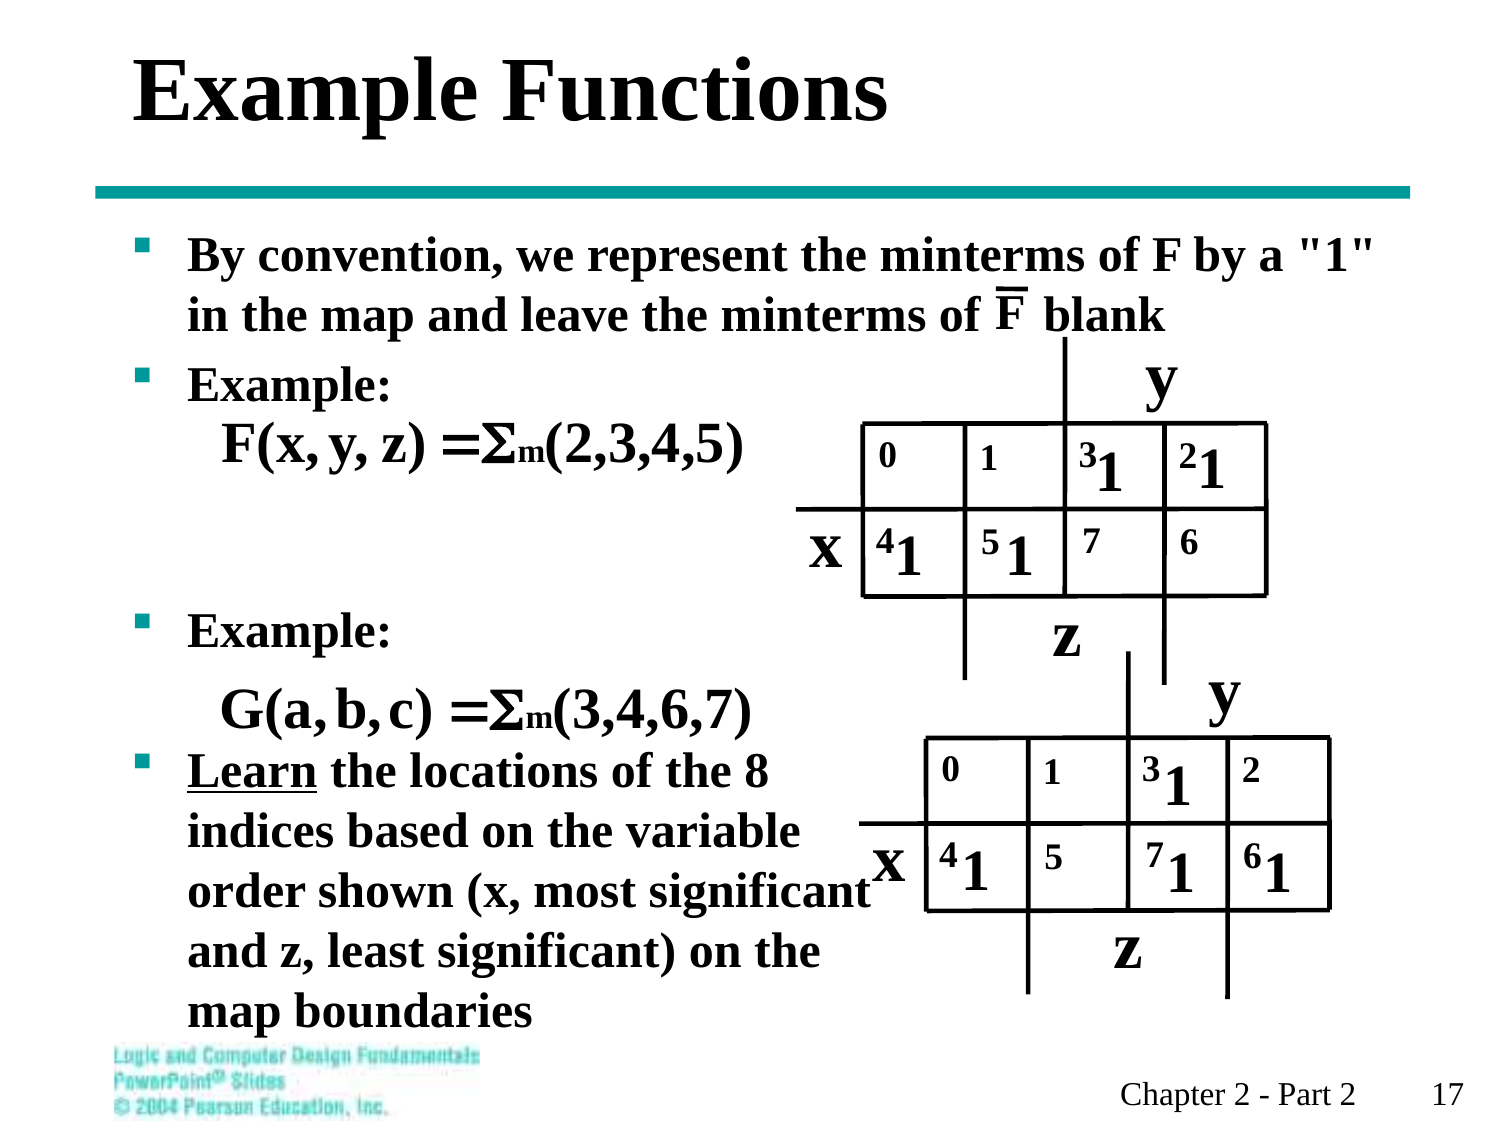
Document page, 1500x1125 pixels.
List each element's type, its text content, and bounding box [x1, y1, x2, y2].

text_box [956, 272, 1065, 348]
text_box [216, 684, 755, 746]
list By convention, we represent the minterms of F by a "1" in the map and leave the minterms of blank Example: Example: Learn the locations of the 8 indices based on the variable order shown (x, most significant and z, least significant) on the map boundaries [115, 213, 1413, 1039]
title Example Functions [117, 0, 1393, 168]
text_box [857, 638, 1331, 1000]
slide_number Chapter 2 - Part 2 17 [1104, 1064, 1497, 1122]
picture [113, 1042, 480, 1121]
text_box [794, 324, 1268, 686]
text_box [218, 418, 748, 480]
